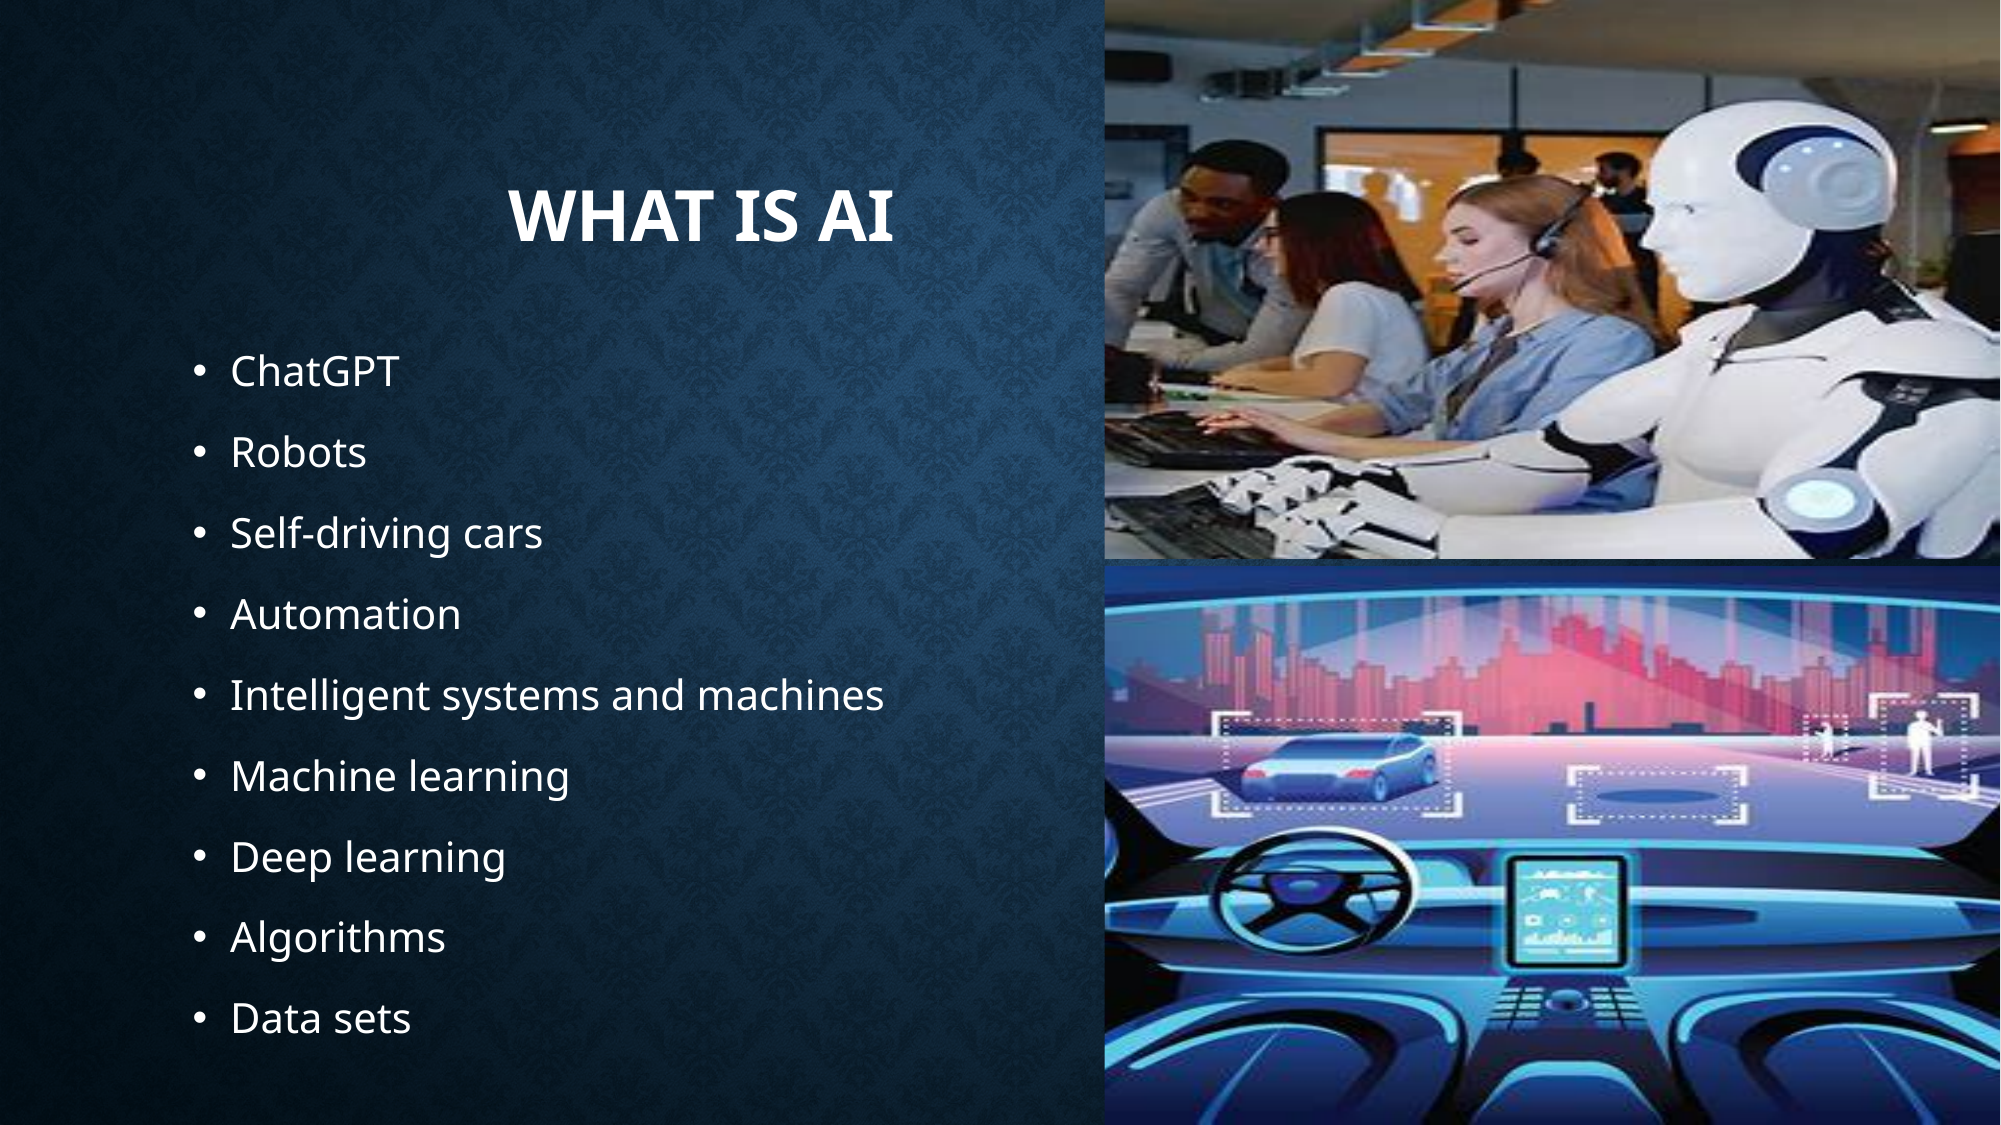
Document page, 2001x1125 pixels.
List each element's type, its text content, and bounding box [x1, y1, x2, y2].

title What is AI [100, 98, 1097, 350]
picture [1104, 0, 2000, 560]
picture [1104, 566, 2000, 1125]
list ChatGPT Robots Self-driving cars Automation Intelligent systems and machines Machine learning Deep learning Algorithms Data sets [177, 327, 1099, 1125]
